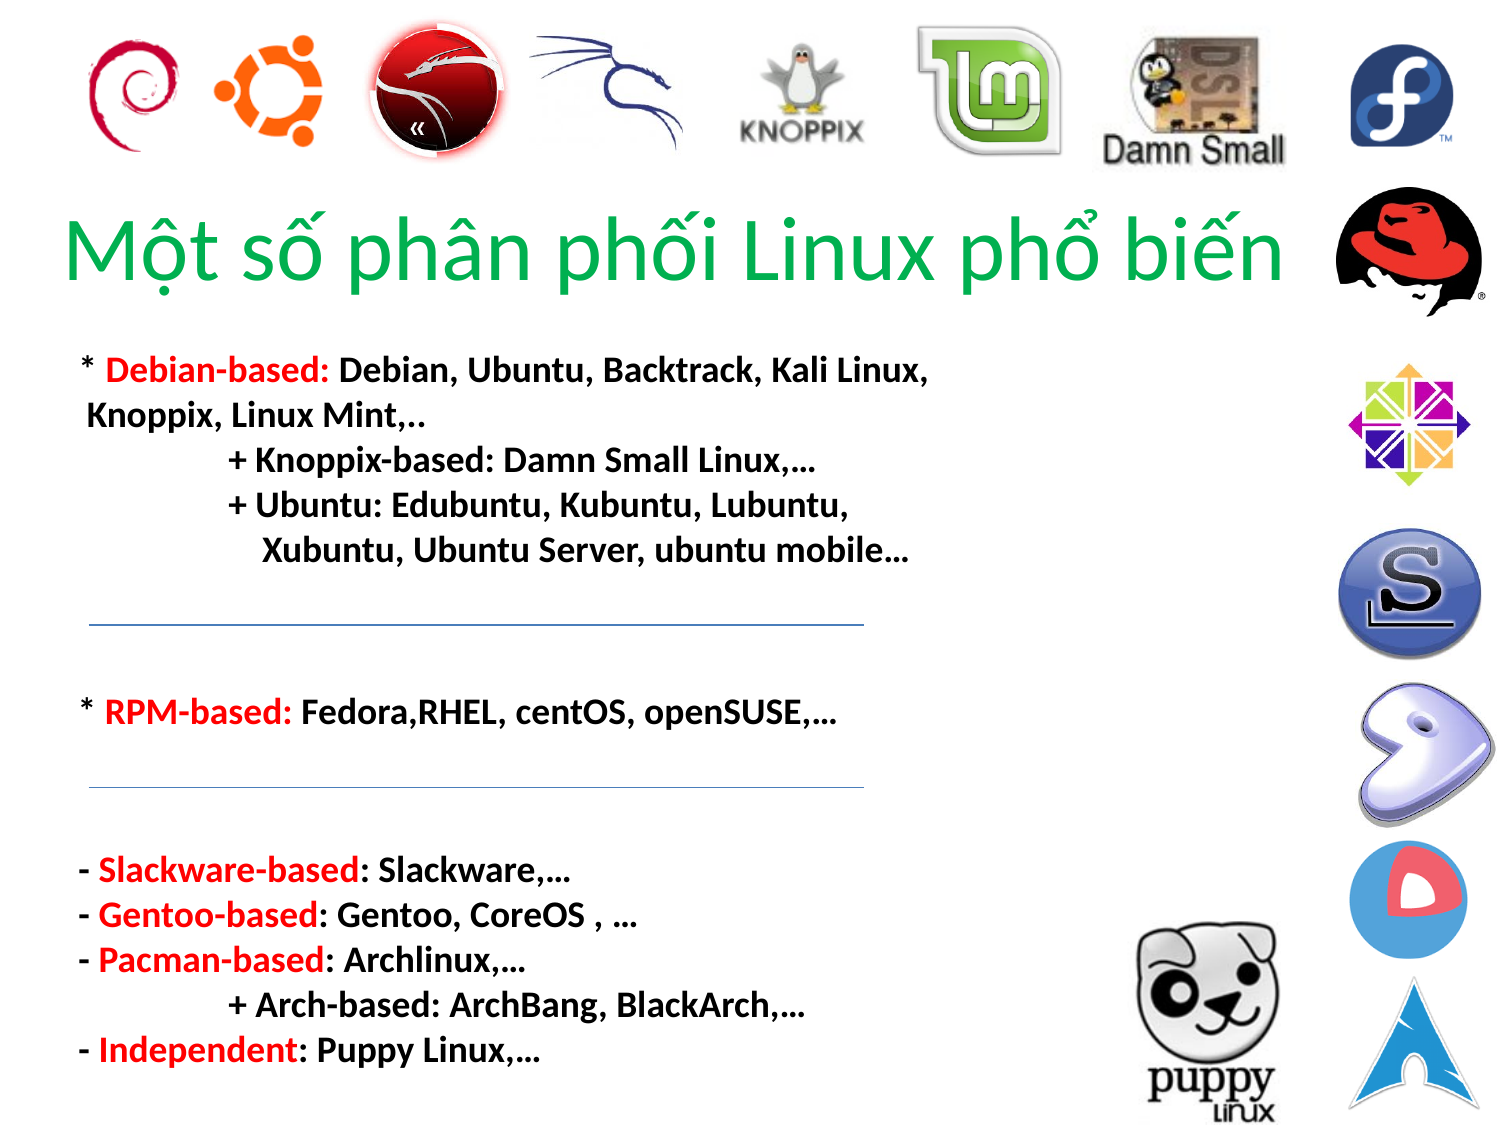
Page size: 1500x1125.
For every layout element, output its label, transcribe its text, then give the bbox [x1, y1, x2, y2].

picture [1106, 920, 1311, 1125]
picture [1299, 0, 1500, 522]
text_box * RPM-based: Fedora,RHEL, centOS, openSUSE,… [62, 679, 1001, 740]
picture [1092, 0, 1296, 197]
picture [529, 17, 683, 171]
text_box - Slackware-based: Slackware,… - Gentoo-based: Gentoo, CoreOS , … - Pacman-based: Archlinux,… + Arch-based: ArchBang, BlackArch,… - Independent: Puppy Linux,… [63, 837, 1002, 1078]
picture [1355, 679, 1499, 830]
picture [362, 13, 511, 169]
picture [212, 33, 327, 148]
title Một số phân phối Linux phổ biến [0, 149, 1331, 338]
picture [88, 38, 180, 152]
picture [1328, 840, 1499, 1125]
text_box * Debian-based: Debian, Ubuntu, Backtrack, Kali Linux, Knoppix, Linux Mint,.. + Knoppix-based: Damn Small Linux,… + Ubuntu: Edubuntu, Kubuntu, Lubuntu, Xubuntu, Ubuntu Server, ubuntu mobile… [63, 337, 1002, 578]
picture [912, 13, 1068, 169]
picture [729, 23, 869, 163]
picture [1338, 523, 1482, 667]
